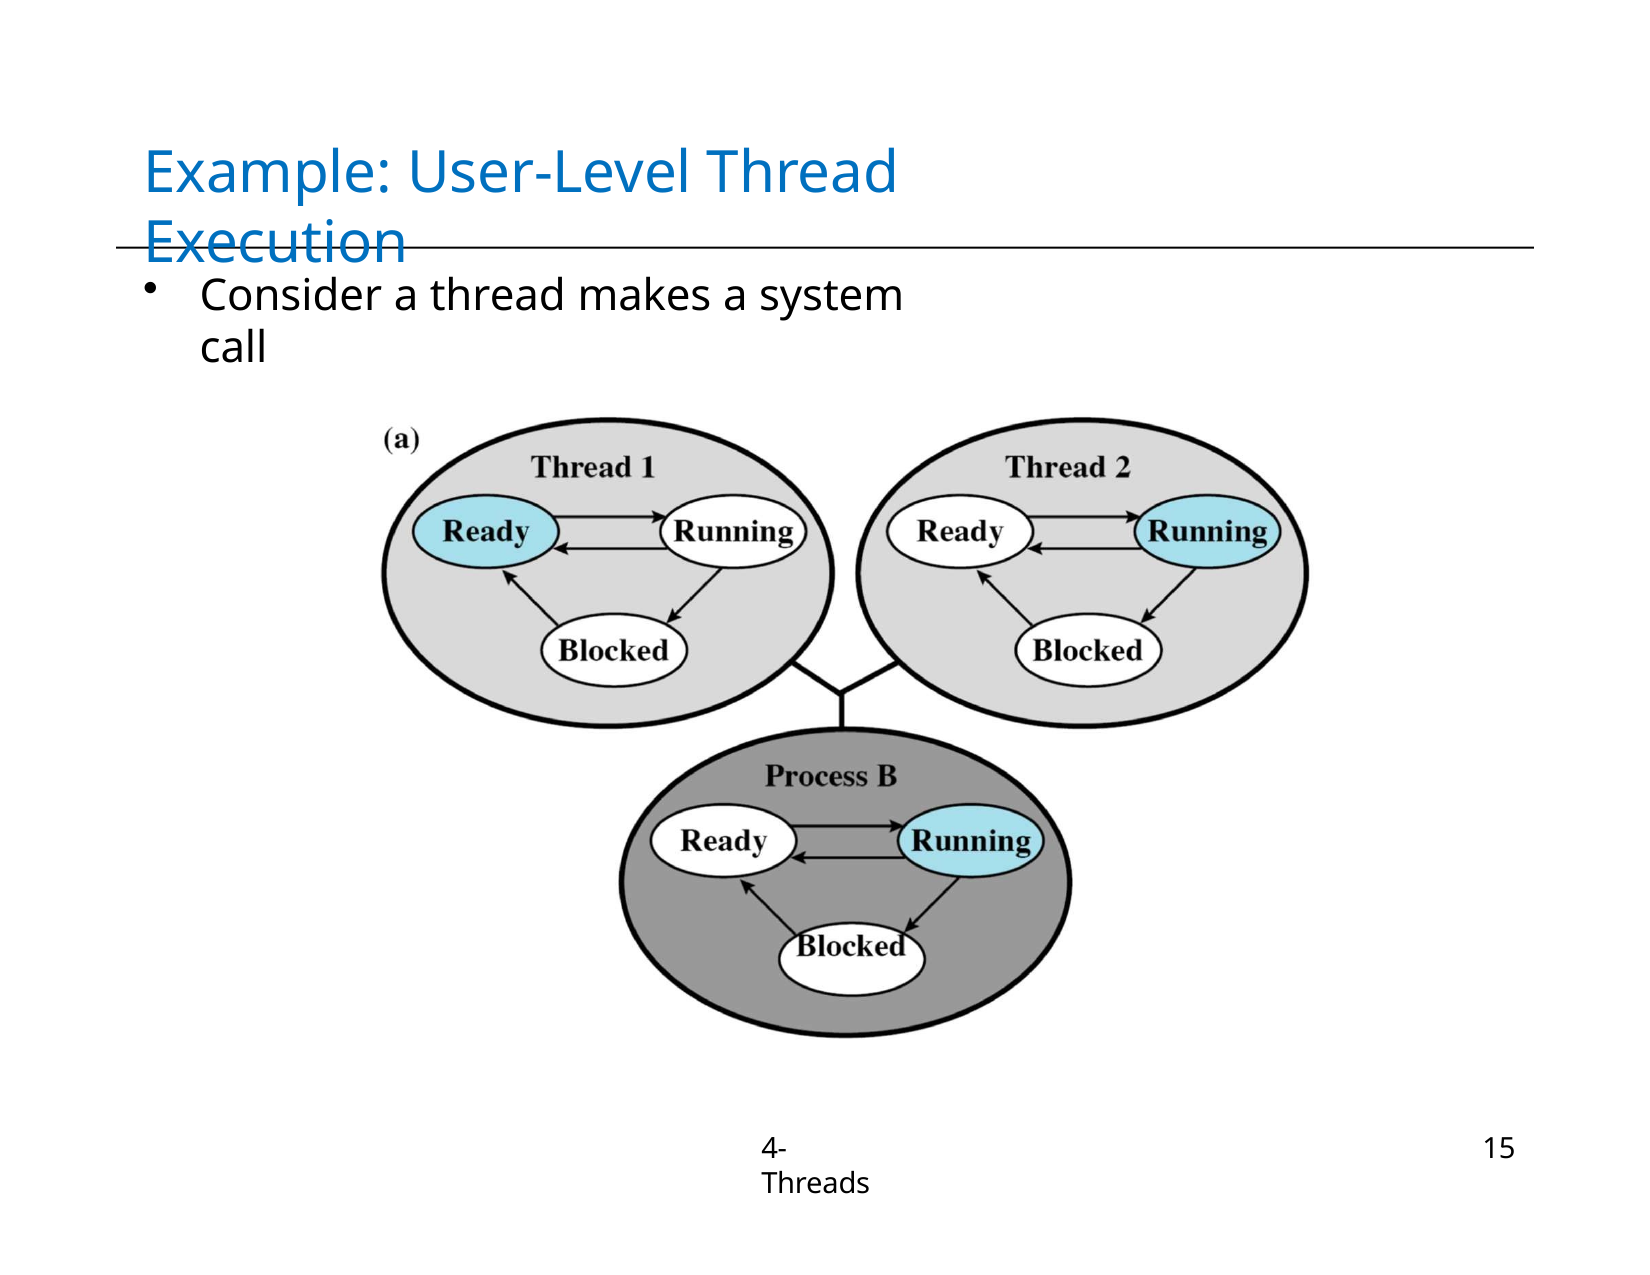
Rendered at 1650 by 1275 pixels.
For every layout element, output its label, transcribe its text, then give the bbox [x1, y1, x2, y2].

text_box Consider a thread makes a system call [141, 264, 945, 372]
picture [380, 411, 1314, 1040]
title Example: User-Level Thread Execution [141, 132, 1139, 348]
slide_number 15 [1476, 1127, 1521, 1275]
footer 4-Threads [759, 1127, 892, 1275]
